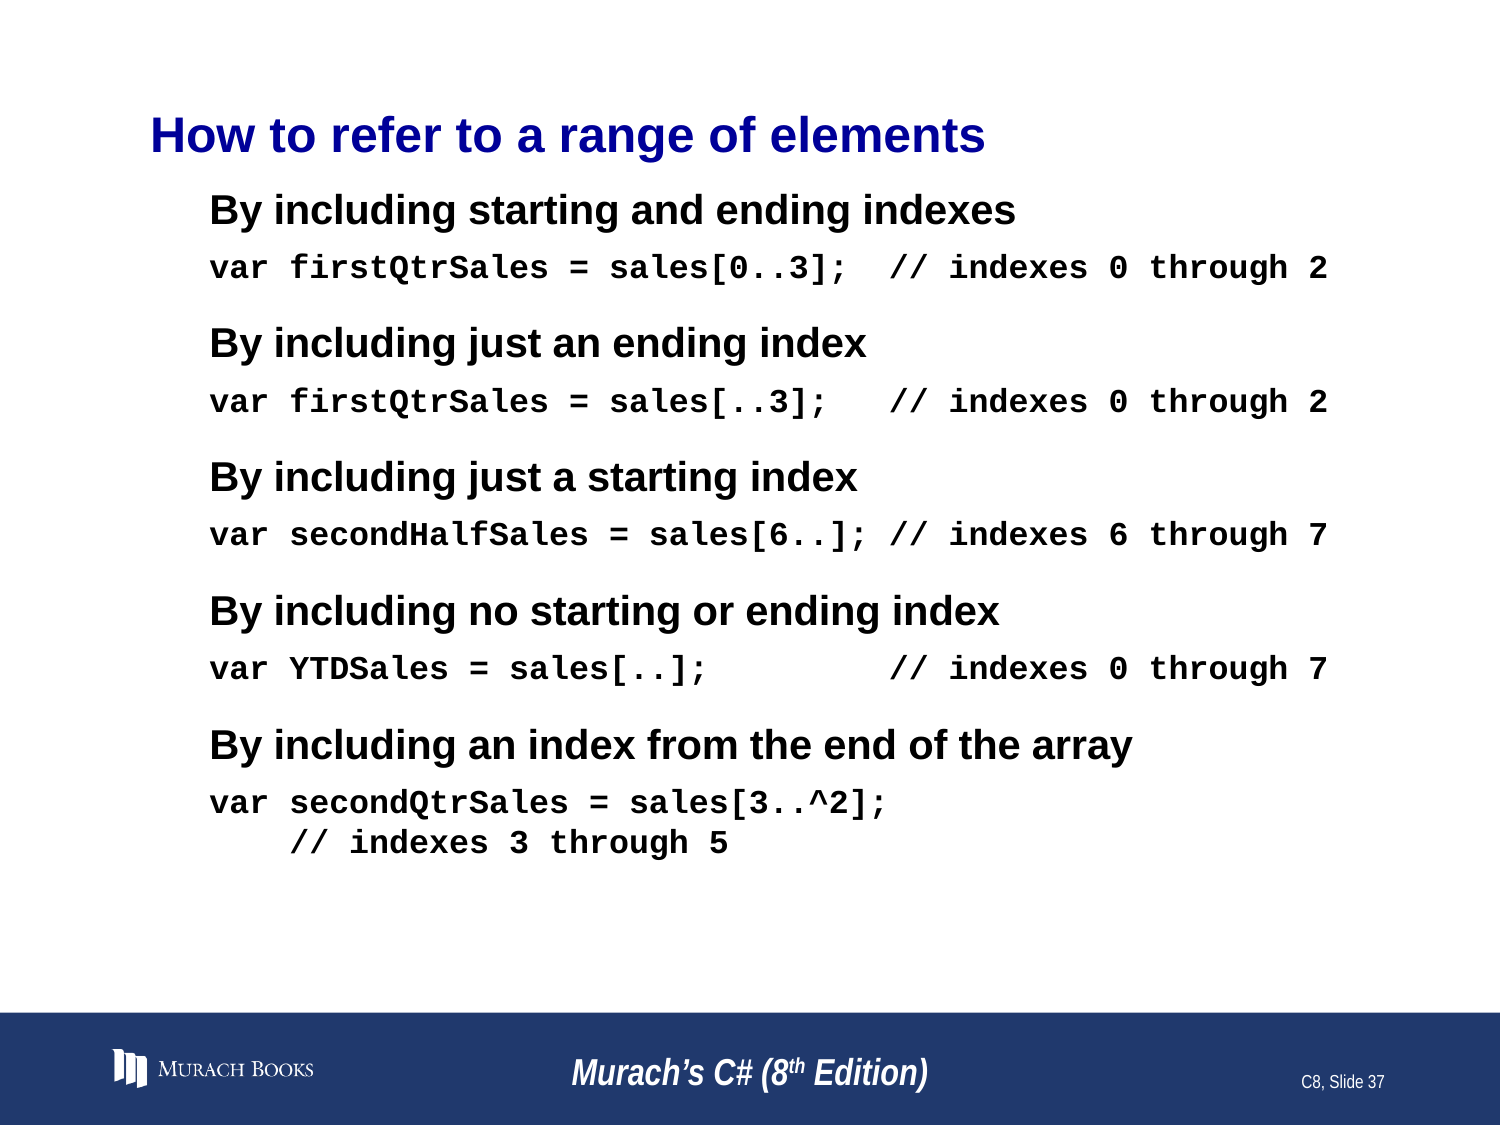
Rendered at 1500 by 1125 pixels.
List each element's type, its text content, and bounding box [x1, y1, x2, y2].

title How to refer to a range of elements [150, 102, 1350, 164]
slide_number C8, Slide 37 [1087, 1025, 1400, 1100]
footer [12, 1025, 450, 1100]
list By including starting and ending indexes var firstQtrSales = sales[0..3]; // indexes 0 through 2 By including just an ending index var firstQtrSales = sales[..3]; // indexes 0 through 2 By including just a starting index var secondHalfSales = sales[6..]; // indexes 6 through 7 By including no starting or ending index var YTDSales = sales[..]; // indexes 0 through 7 By including an index from the end of the array var secondQtrSales = sales[3..^2]; // indexes 3 through 5 [137, 174, 1350, 975]
slide_number Murach’s C# (8th Edition) [450, 1025, 1050, 1100]
